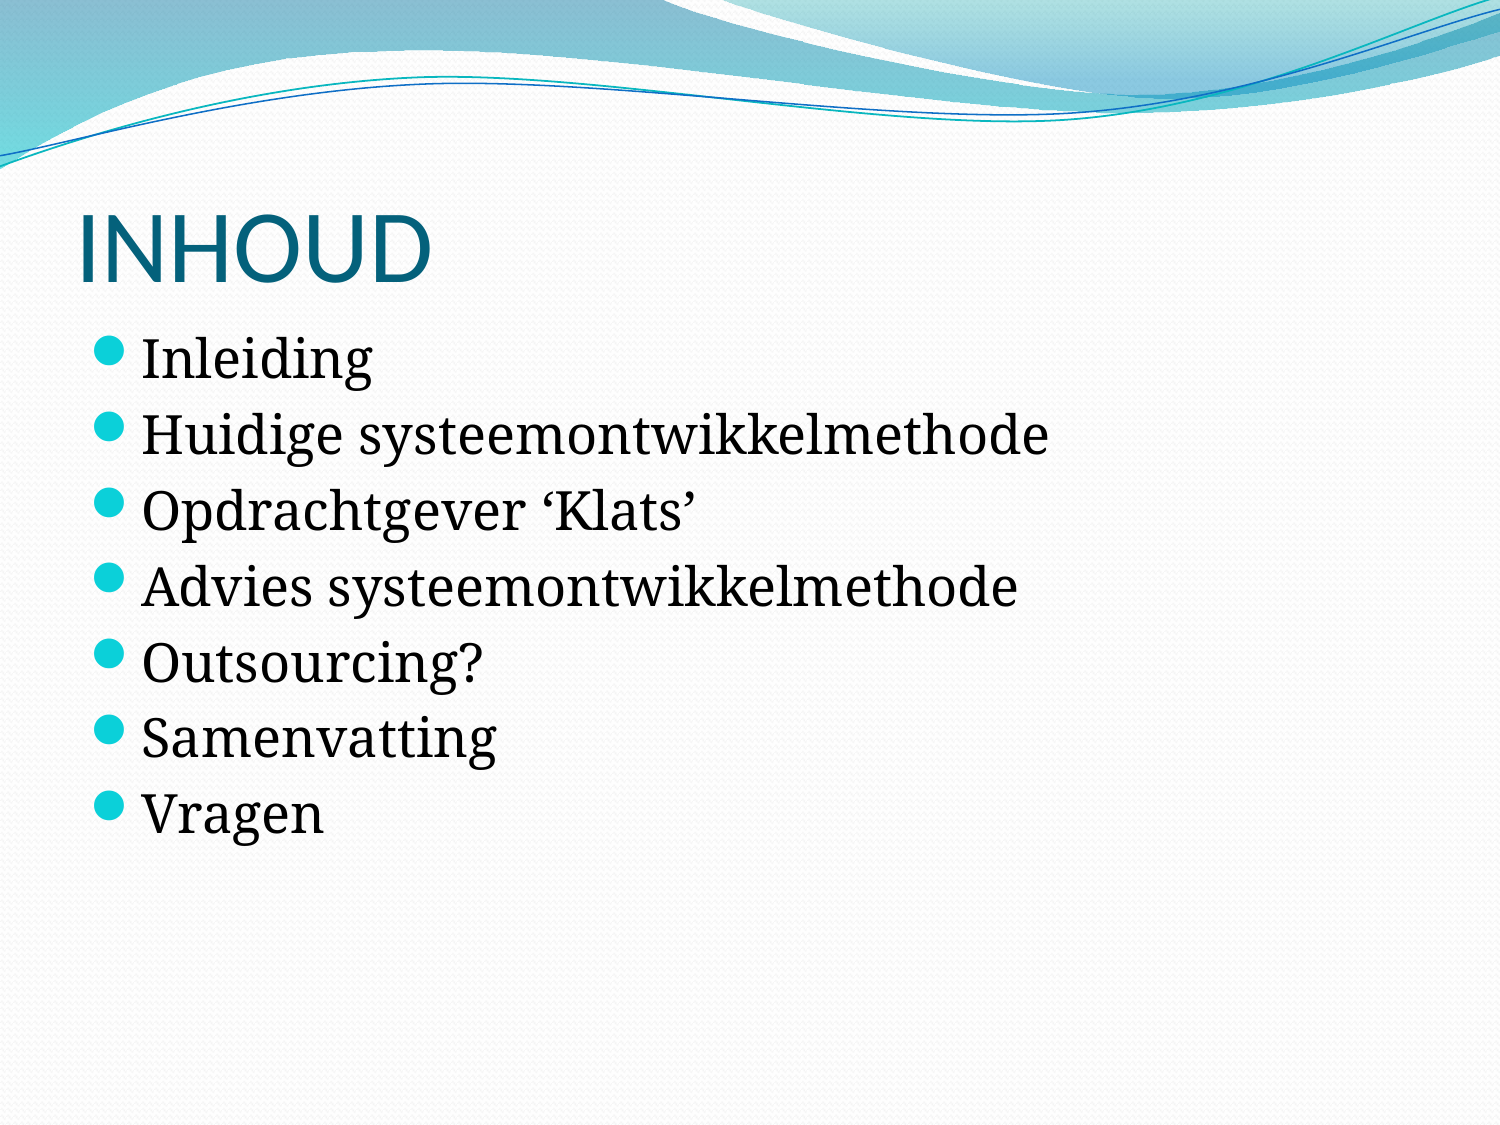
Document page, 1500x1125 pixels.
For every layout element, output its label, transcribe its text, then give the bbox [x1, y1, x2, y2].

title INHOUD [75, 115, 1425, 303]
list Inleiding Huidige systeemontwikkelmethode Opdrachtgever ‘Klats’ Advies systeemontwikkelmethode Outsourcing? Samenvatting Vragen [75, 317, 1425, 1038]
